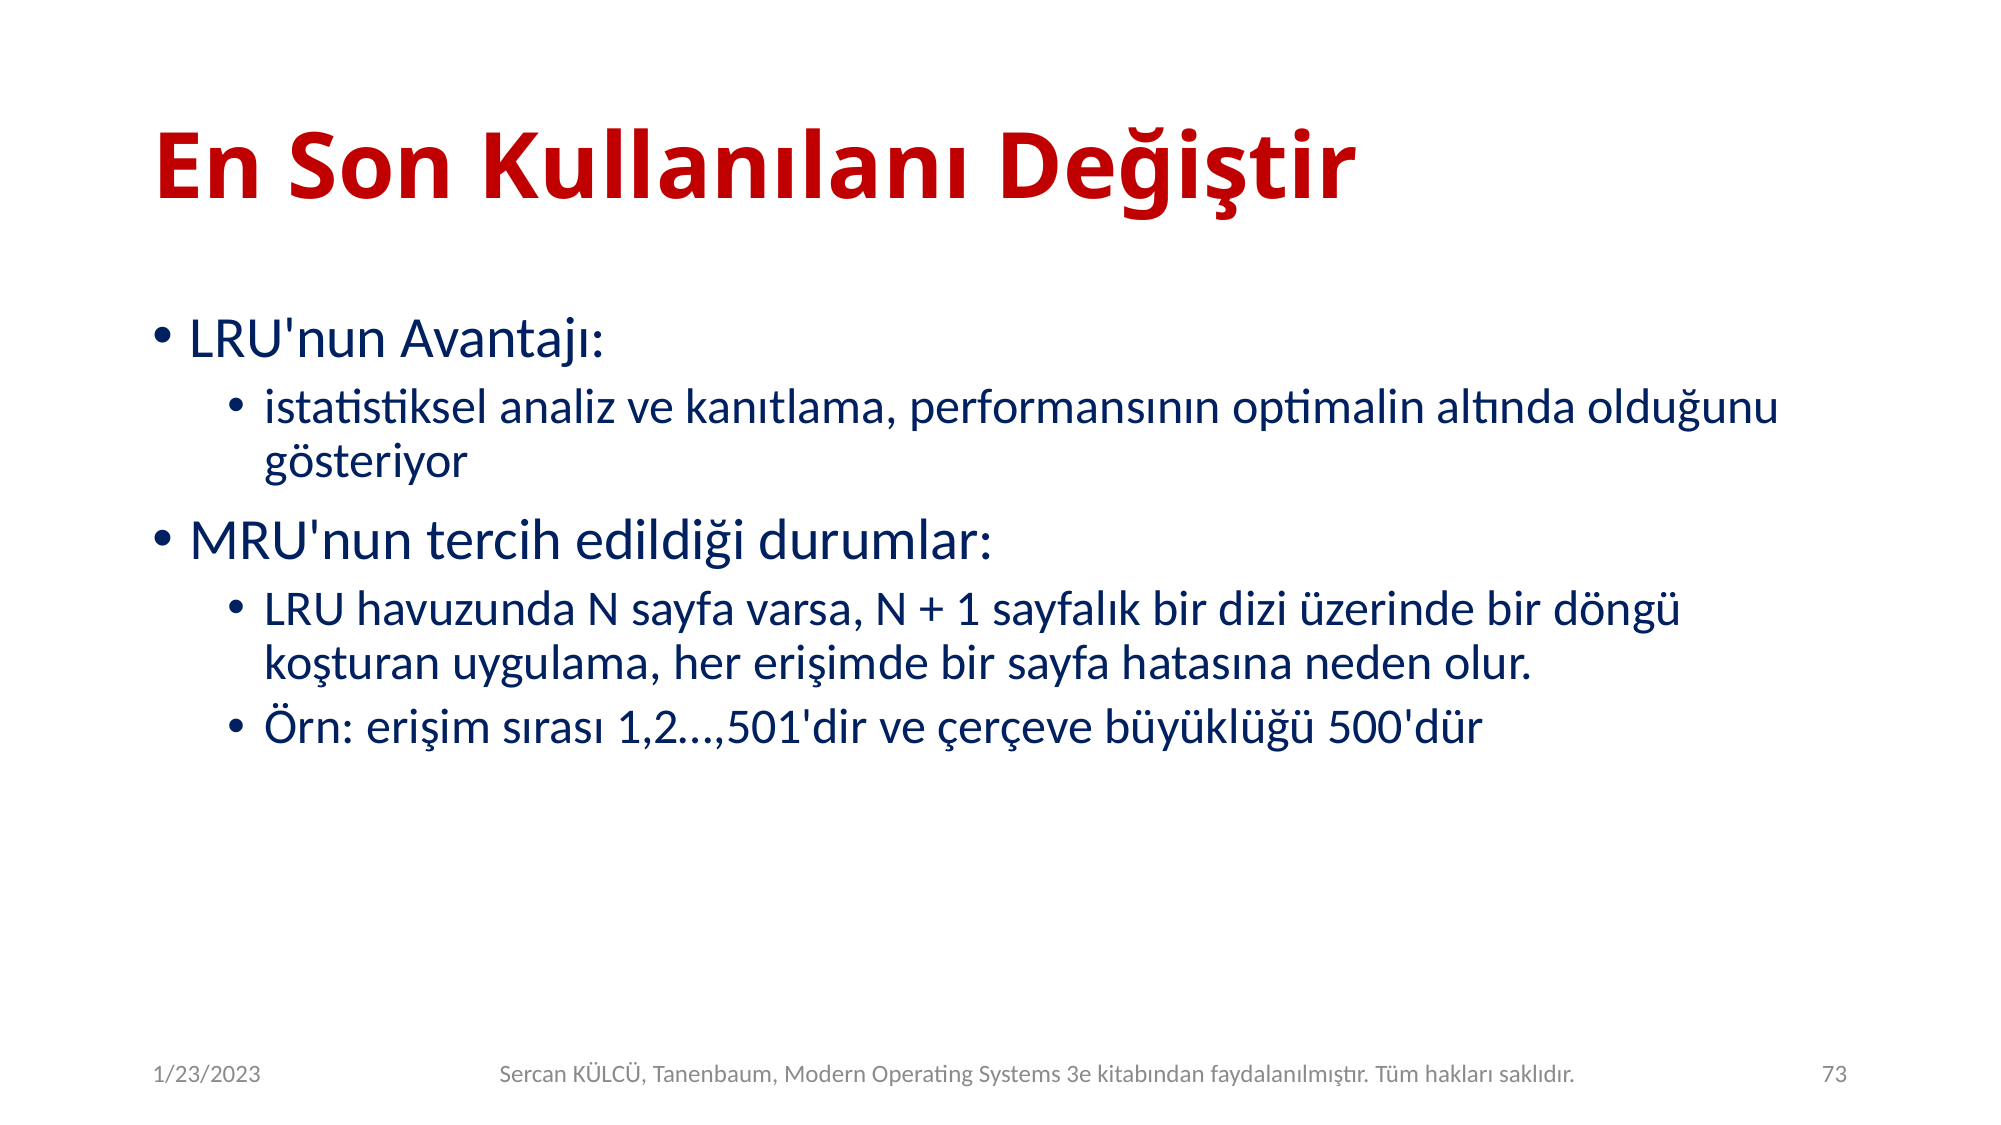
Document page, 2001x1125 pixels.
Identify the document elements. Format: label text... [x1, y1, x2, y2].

footer Sercan KÜLCÜ, Tanenbaum, Modern Operating Systems 3e kitabından faydalanılmıştır. Tüm hakları saklıdır. [588, 1042, 1412, 1103]
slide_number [137, 1042, 588, 1103]
list LRU'nun Avantajı: istatistiksel analiz ve kanıtlama, performansının optimalin altında olduğunu gösteriyor MRU'nun tercih edildiği durumlar: LRU havuzunda N sayfa varsa, N + 1 sayfalık bir dizi üzerinde bir döngü koşturan uygulama, her erişimde bir sayfa hatasına neden olur. Örn: erişim sırası 1,2…,501'dir ve çerçeve büyüklüğü 500'dür [137, 299, 1863, 1014]
slide_number 73 [1412, 1042, 1863, 1103]
title En Son Kullanılanı Değiştir [137, 59, 1863, 278]
